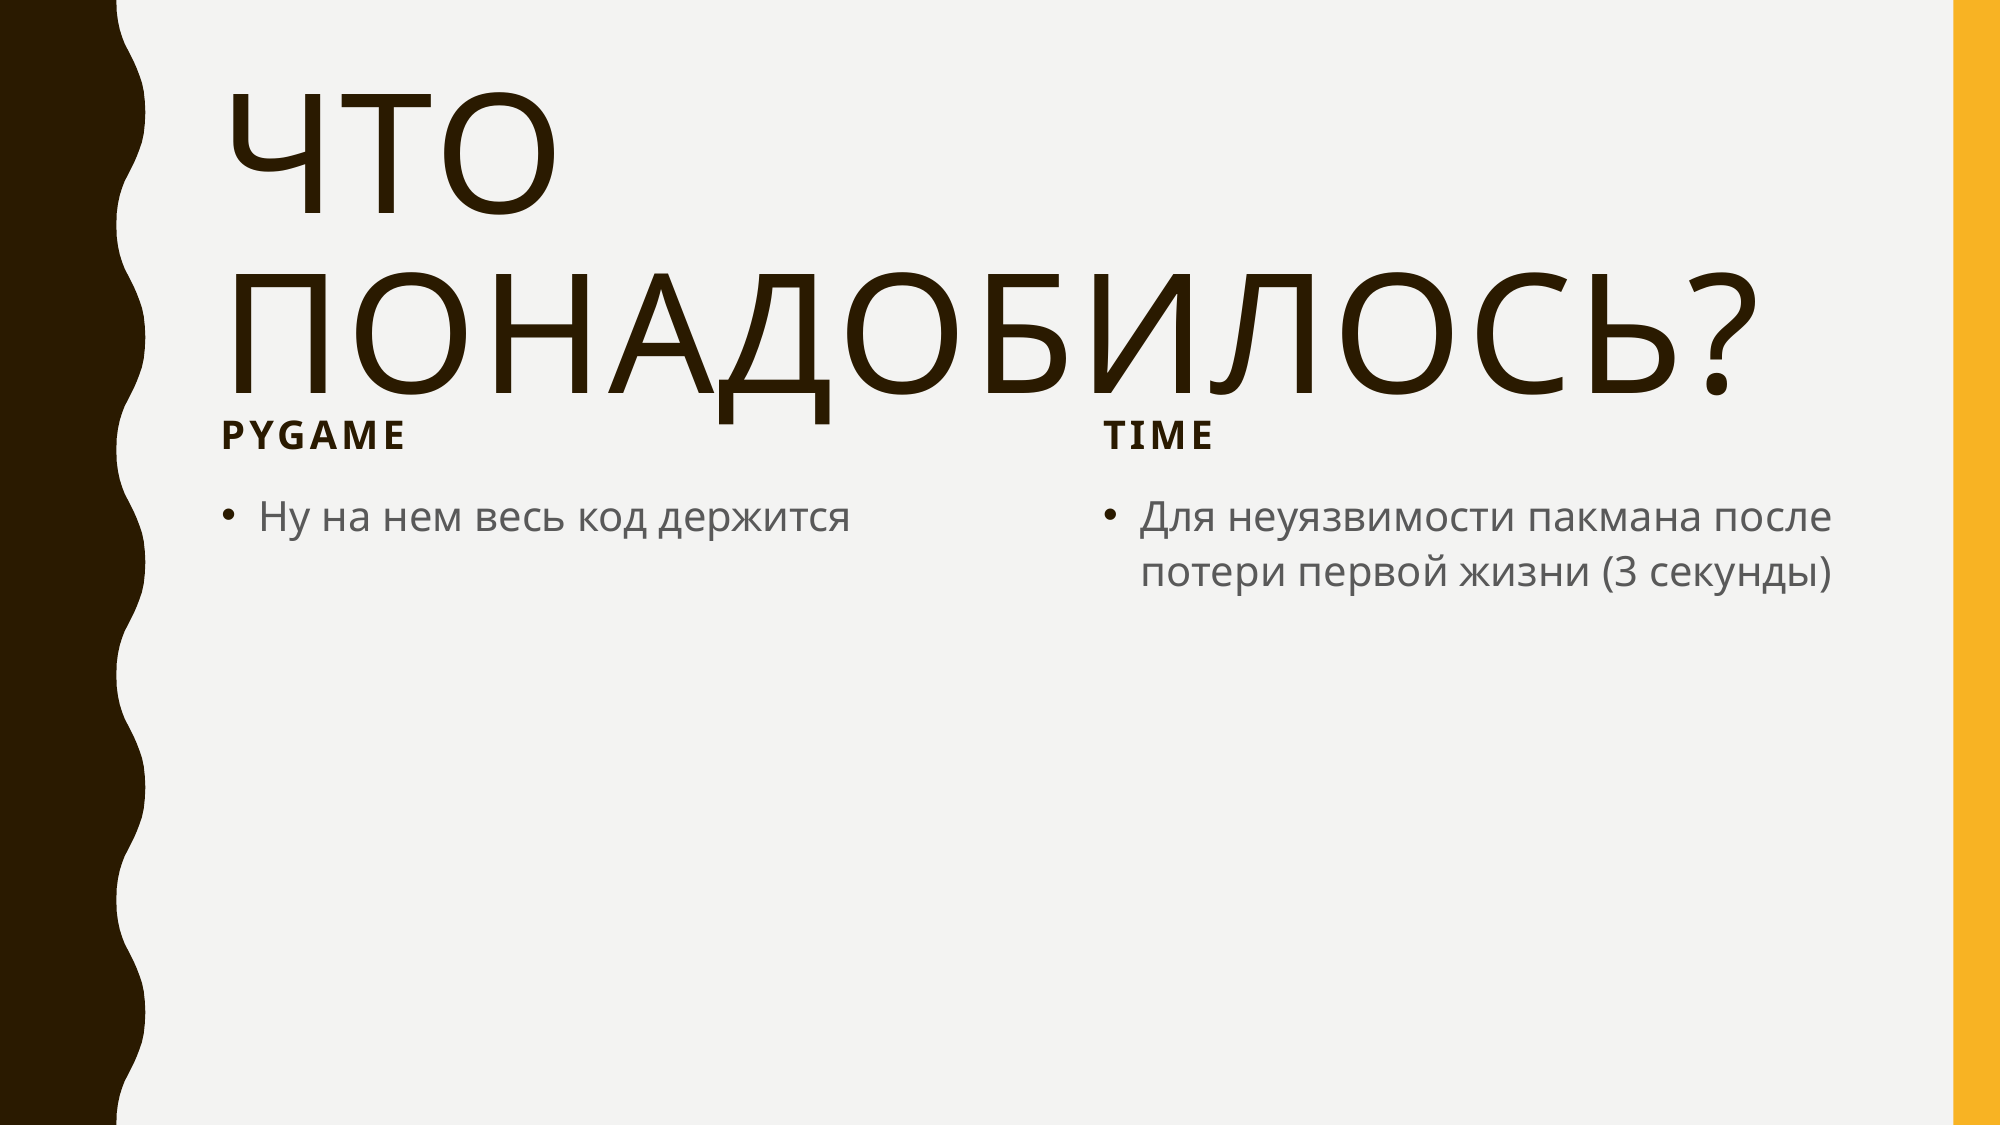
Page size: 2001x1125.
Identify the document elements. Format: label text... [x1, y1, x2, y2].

list pygame [205, 360, 993, 465]
list Ну на нем весь код держится [206, 477, 994, 969]
list time [1088, 360, 1876, 465]
title Что понадобилось? [205, 62, 1875, 308]
list Для неуязвимости пакмана после потери первой жизни (3 секунды) [1088, 477, 1876, 969]
